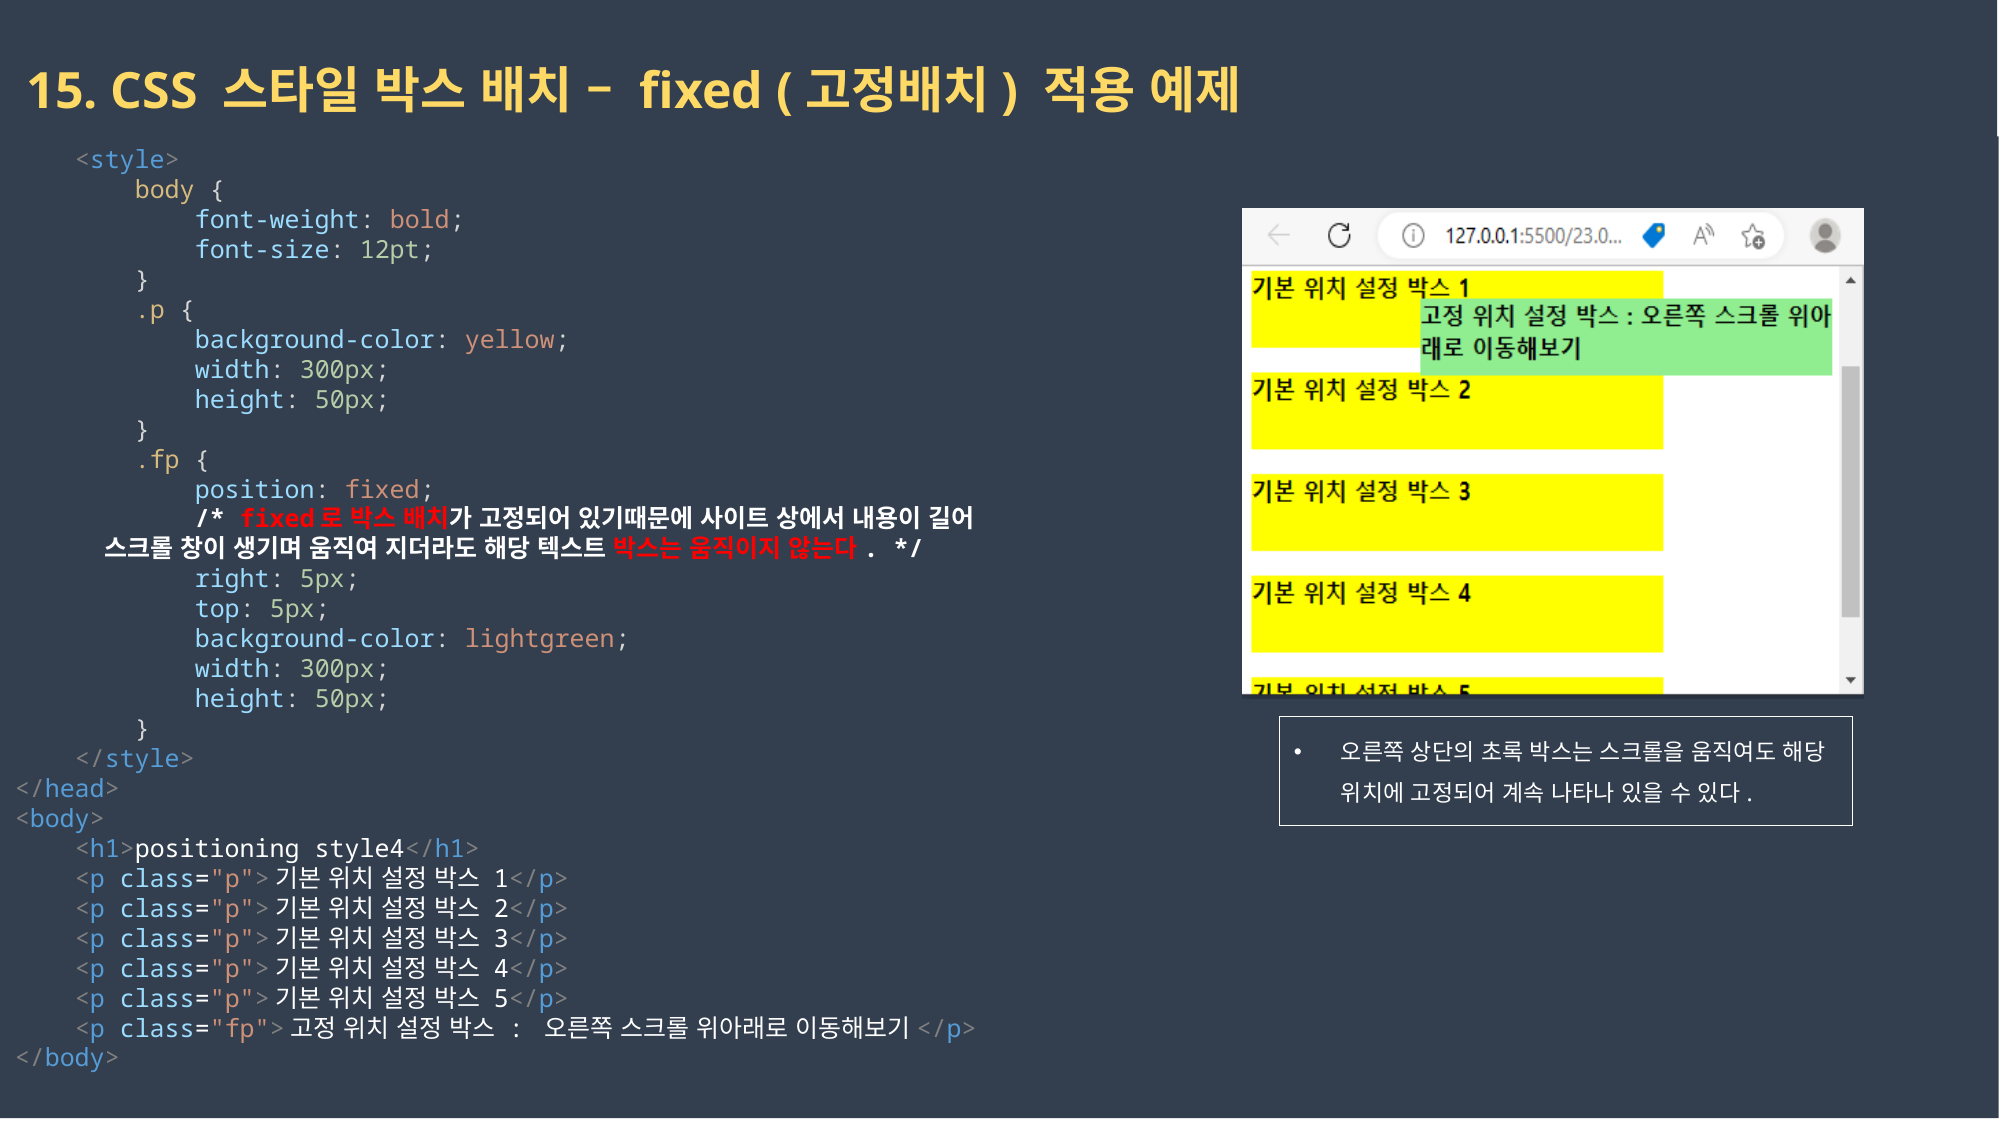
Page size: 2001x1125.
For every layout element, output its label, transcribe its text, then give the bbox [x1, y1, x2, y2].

text_box <style> body { font-weight: bold; font-size: 12pt; } .p { background-color: yellow; width: 300px; height: 50px; } .fp { position: fixed; /* fixed로 박스 배치가 고정되어 있기때문에 사이트 상에서 내용이 길어 스크롤 창이 생기며 움직여 지더라도 해당 텍스트 박스는 움직이지 않는다. */ right: 5px; top: 5px; background-color: lightgreen; width: 300px; height: 50px; } </style> </head> <body> <h1>positioning style4</h1> <p class="p">기본 위치 설정 박스 1</p> <p class="p">기본 위치 설정 박스 2</p> <p class="p">기본 위치 설정 박스 3</p> <p class="p">기본 위치 설정 박스 4</p> <p class="p">기본 위치 설정 박스 5</p> <p class="fp">고정 위치 설정 박스 : 오른쪽 스크롤 위아래로 이동해보기</p> </body> [0, 136, 1999, 1119]
footer 권민지 [1805, 1119, 1999, 1125]
text_box 오른쪽 상단의 초록 박스는 스크롤을 움직여도 해당 위치에 고정되어 계속 나타나 있을 수 있다. [1279, 716, 1853, 826]
text_box 15. CSS 스타일 박스 배치 – fixed (고정배치) 적용 예제 [11, 50, 1920, 126]
picture [1242, 208, 1864, 699]
text_box [0, 0, 1998, 136]
